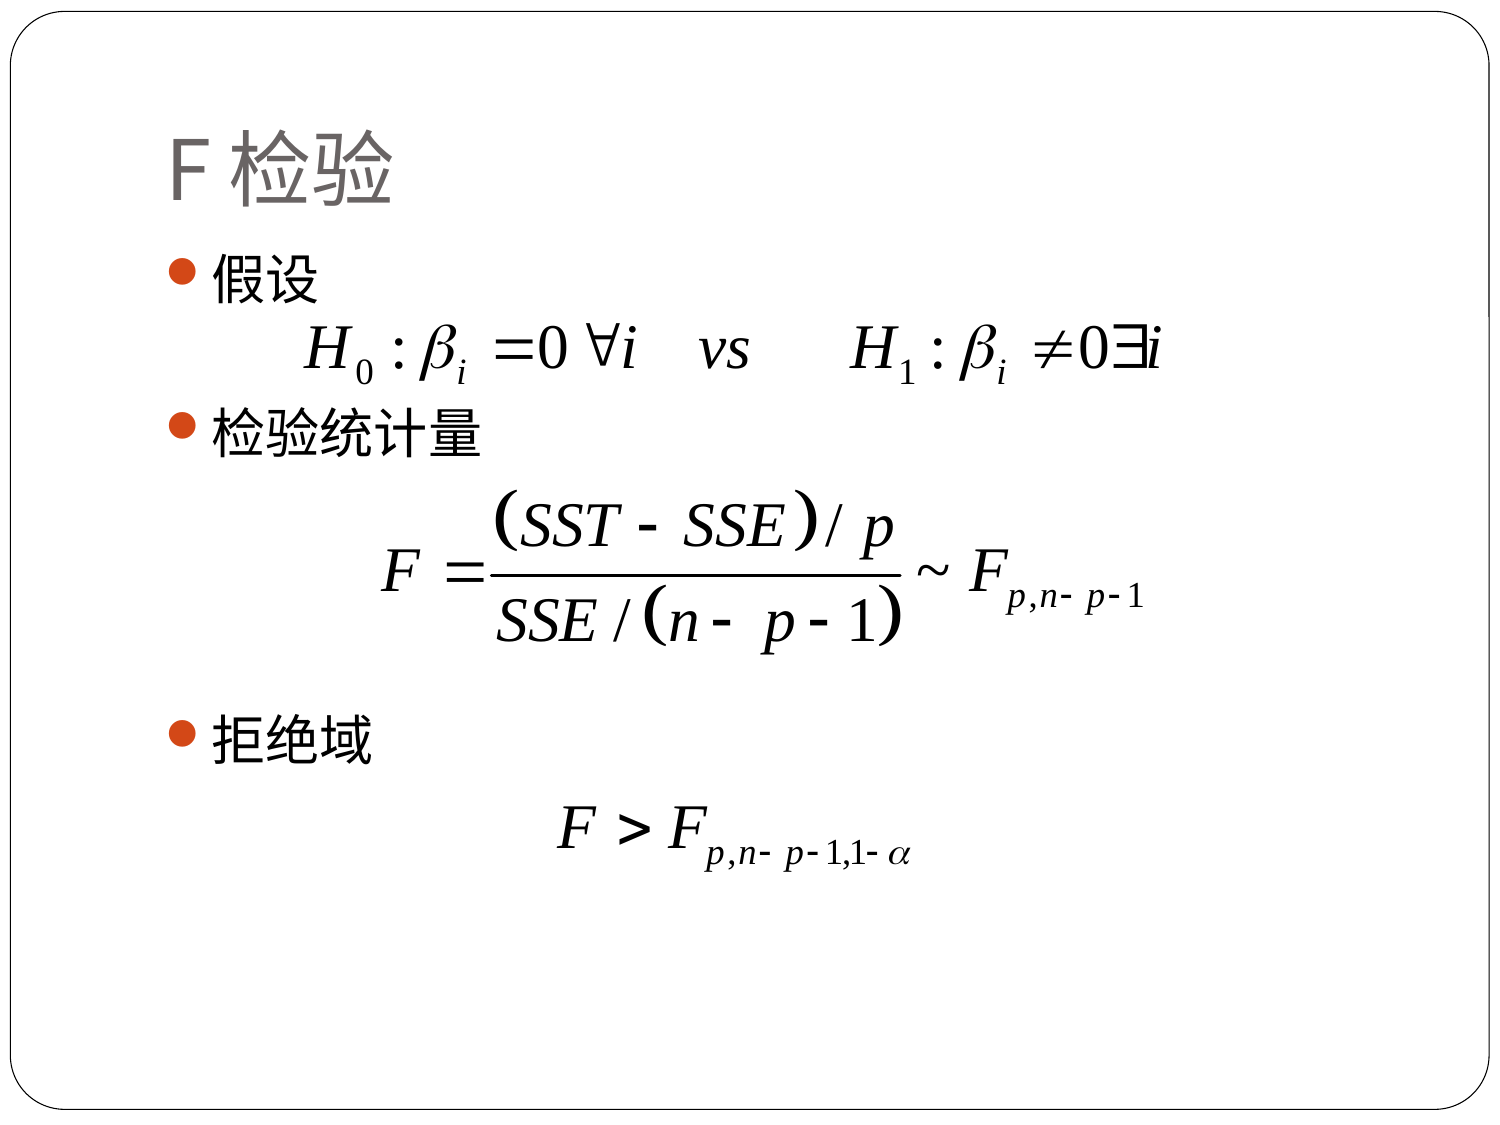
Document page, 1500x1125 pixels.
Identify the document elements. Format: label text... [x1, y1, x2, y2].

text_box 假设 检验统计量 拒绝域 [149, 237, 1425, 988]
text_box F检验 [149, 45, 1425, 233]
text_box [369, 480, 1153, 677]
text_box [545, 785, 927, 886]
